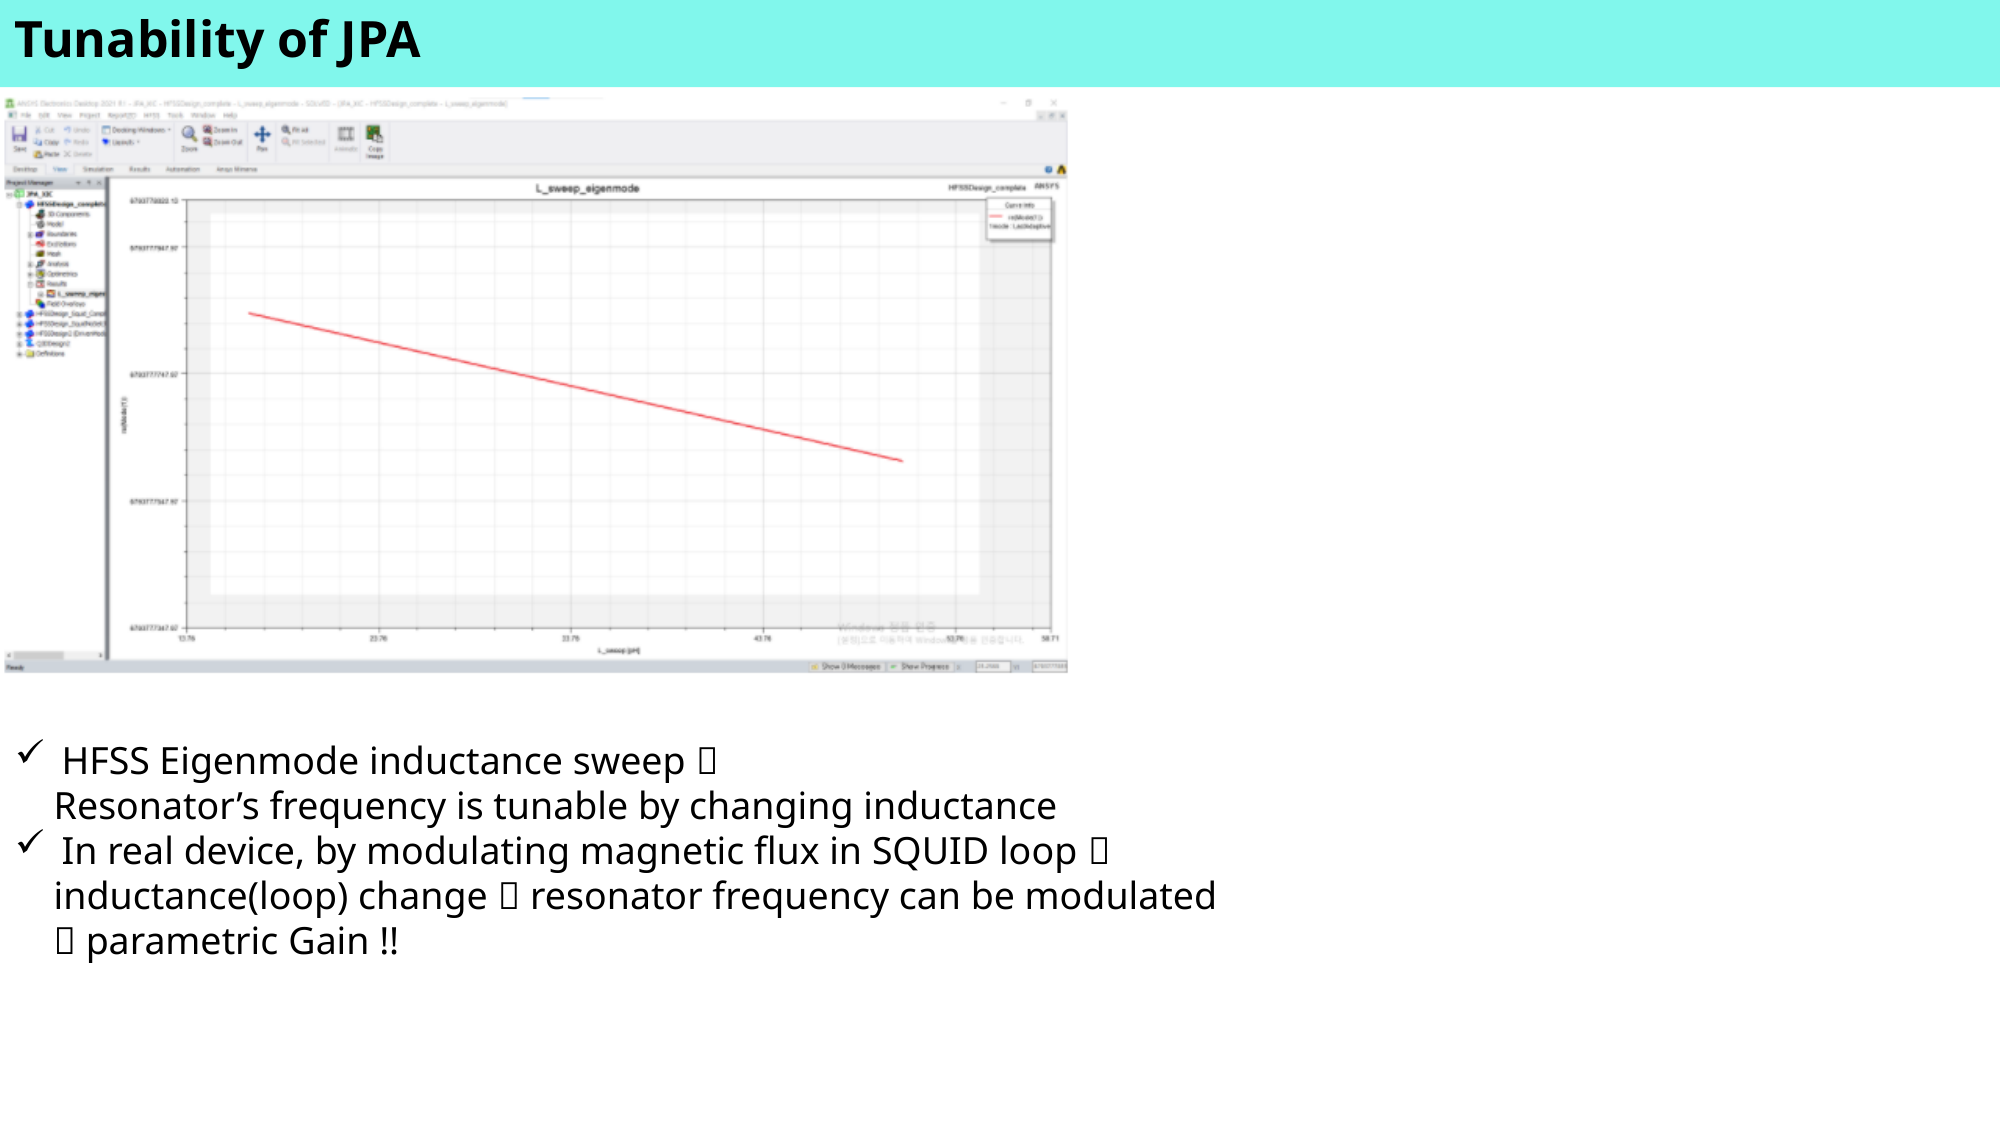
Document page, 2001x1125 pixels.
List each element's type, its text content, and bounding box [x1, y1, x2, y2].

text_box Tunability of JPA [0, 0, 1535, 75]
picture [0, 96, 1079, 681]
text_box HFSS Eigenmode inductance sweep  Resonator’s frequency is tunable by changing inductance In real device, by modulating magnetic flux in SQUID loop  inductance(loop) change  resonator frequency can be modulated  parametric Gain !! [0, 729, 1390, 970]
